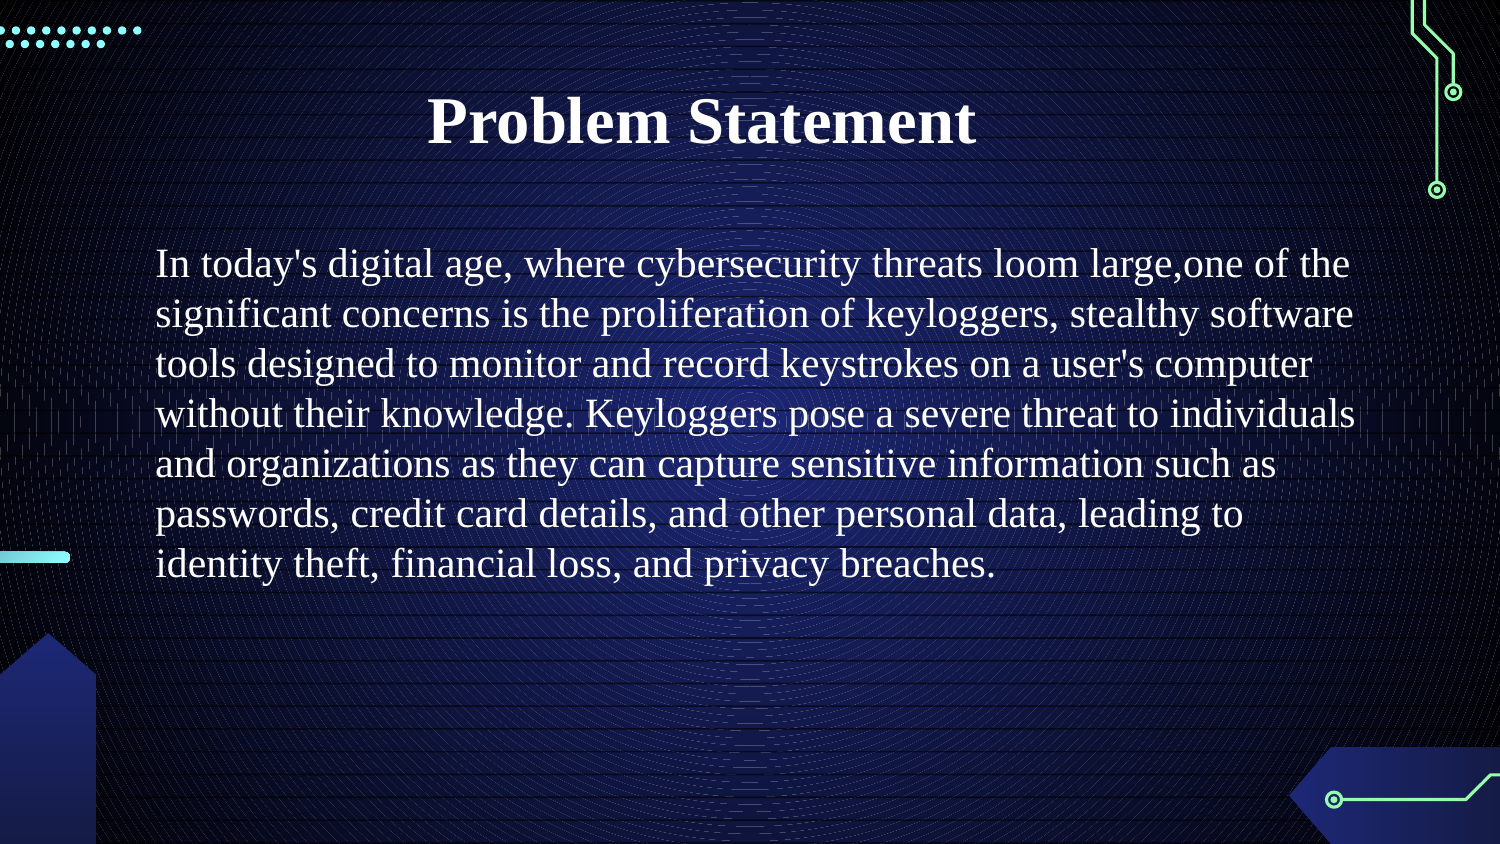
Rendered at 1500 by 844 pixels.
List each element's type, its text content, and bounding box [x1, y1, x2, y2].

list In today's digital age, where cybersecurity threats loom large,one of the significant concerns is the proliferation of keyloggers, stealthy software tools designed to monitor and record keystrokes on a user's computer without their knowledge. Keyloggers pose a severe threat to individuals and organizations as they can capture sensitive information such as passwords, credit card details, and other personal data, leading to identity theft, financial loss, and privacy breaches. [115, 220, 1382, 782]
title Problem Statement [412, 109, 1500, 204]
